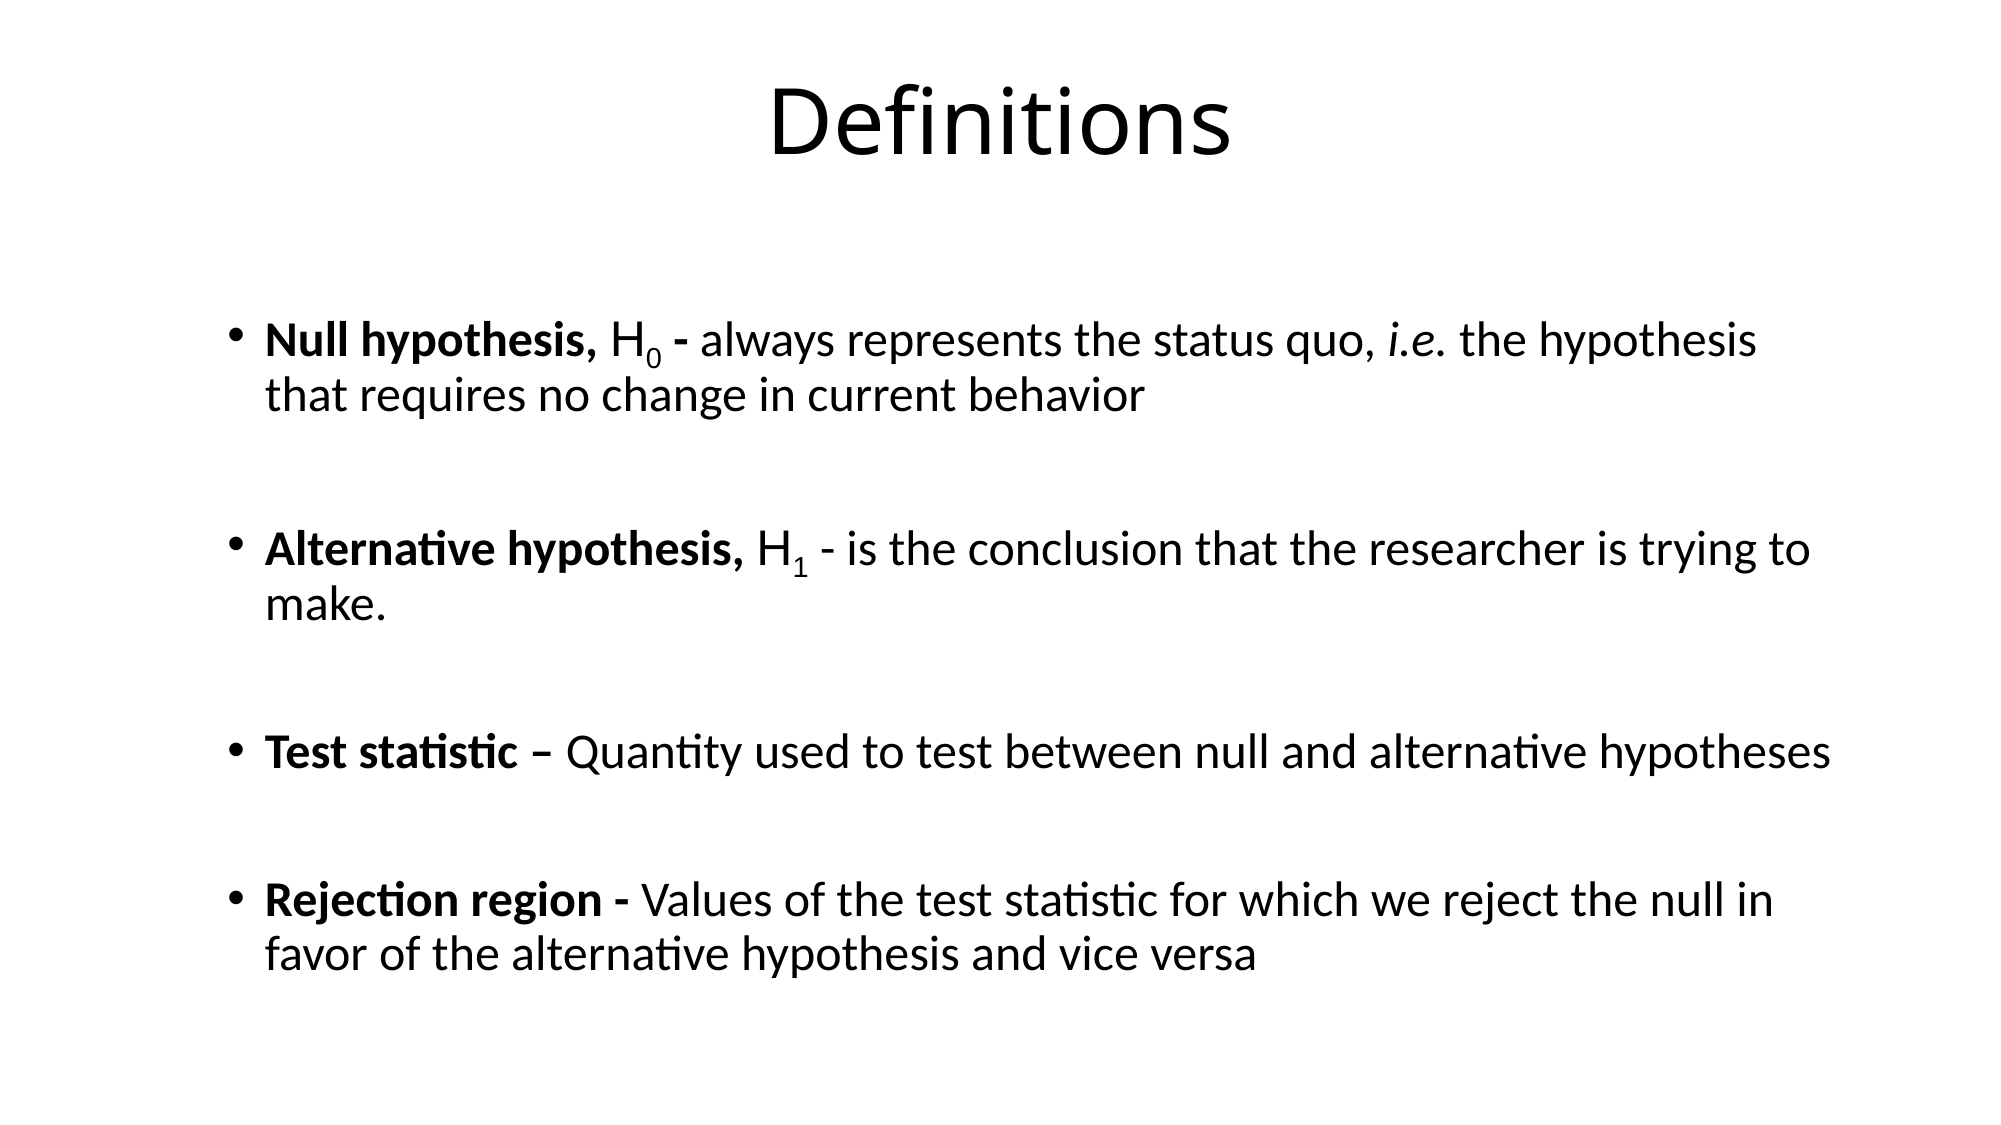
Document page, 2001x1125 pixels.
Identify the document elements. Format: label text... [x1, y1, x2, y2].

list Null hypothesis, H0 - always represents the status quo, i.e. the hypothesis that requires no change in current behavior Alternative hypothesis, H1 - is the conclusion that the researcher is trying to make. Test statistic – Quantity used to test between null and alternative hypotheses Rejection region - Values of the test statistic for which we reject the null in favor of the alternative hypothesis and vice versa [137, 299, 1863, 1014]
title Definitions [137, 16, 1863, 234]
